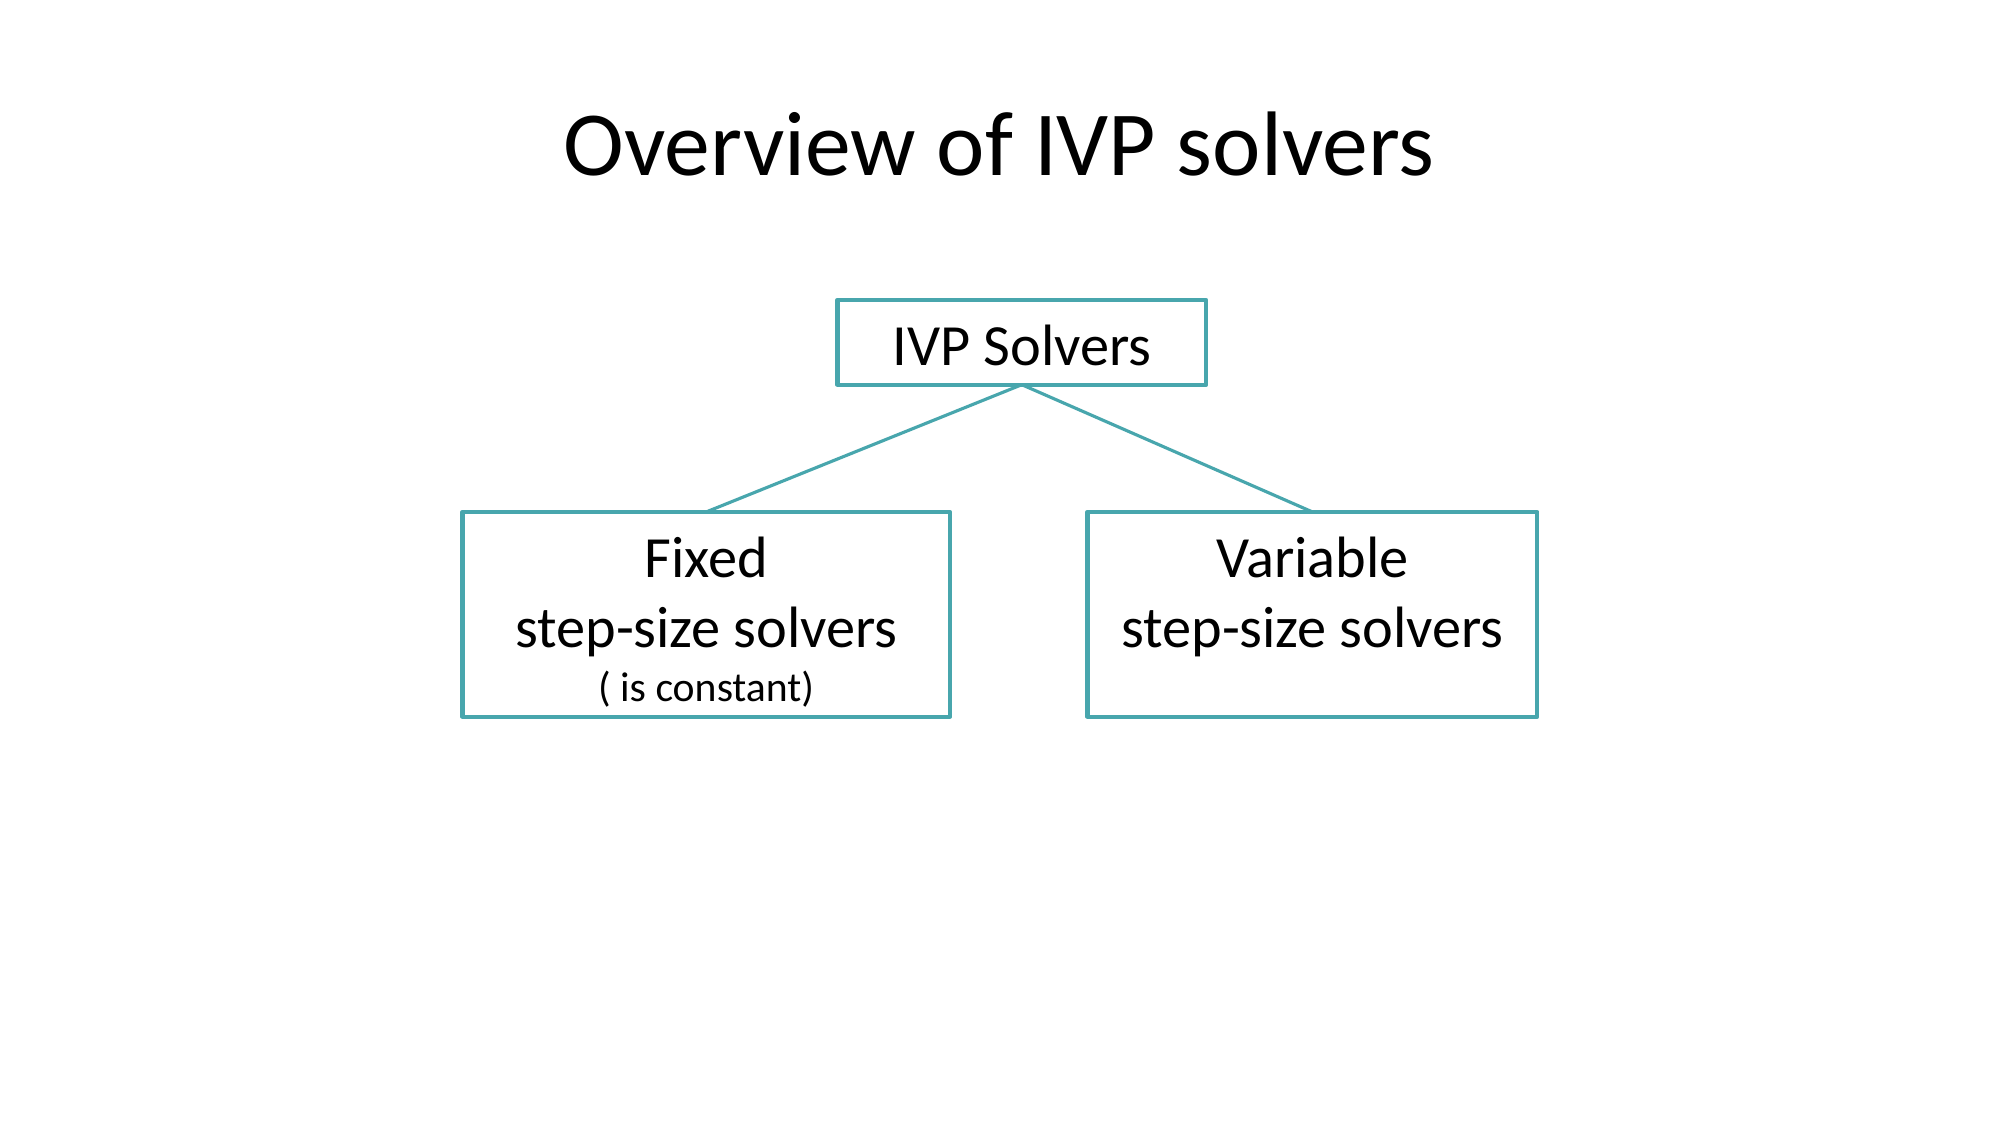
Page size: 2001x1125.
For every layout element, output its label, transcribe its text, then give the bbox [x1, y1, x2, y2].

title Overview of IVP solvers [99, 45, 1900, 233]
text_box IVP Solvers [837, 299, 1207, 384]
text_box Variable step-size solvers [1087, 511, 1538, 717]
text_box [1021, 385, 1313, 513]
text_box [705, 385, 1020, 513]
